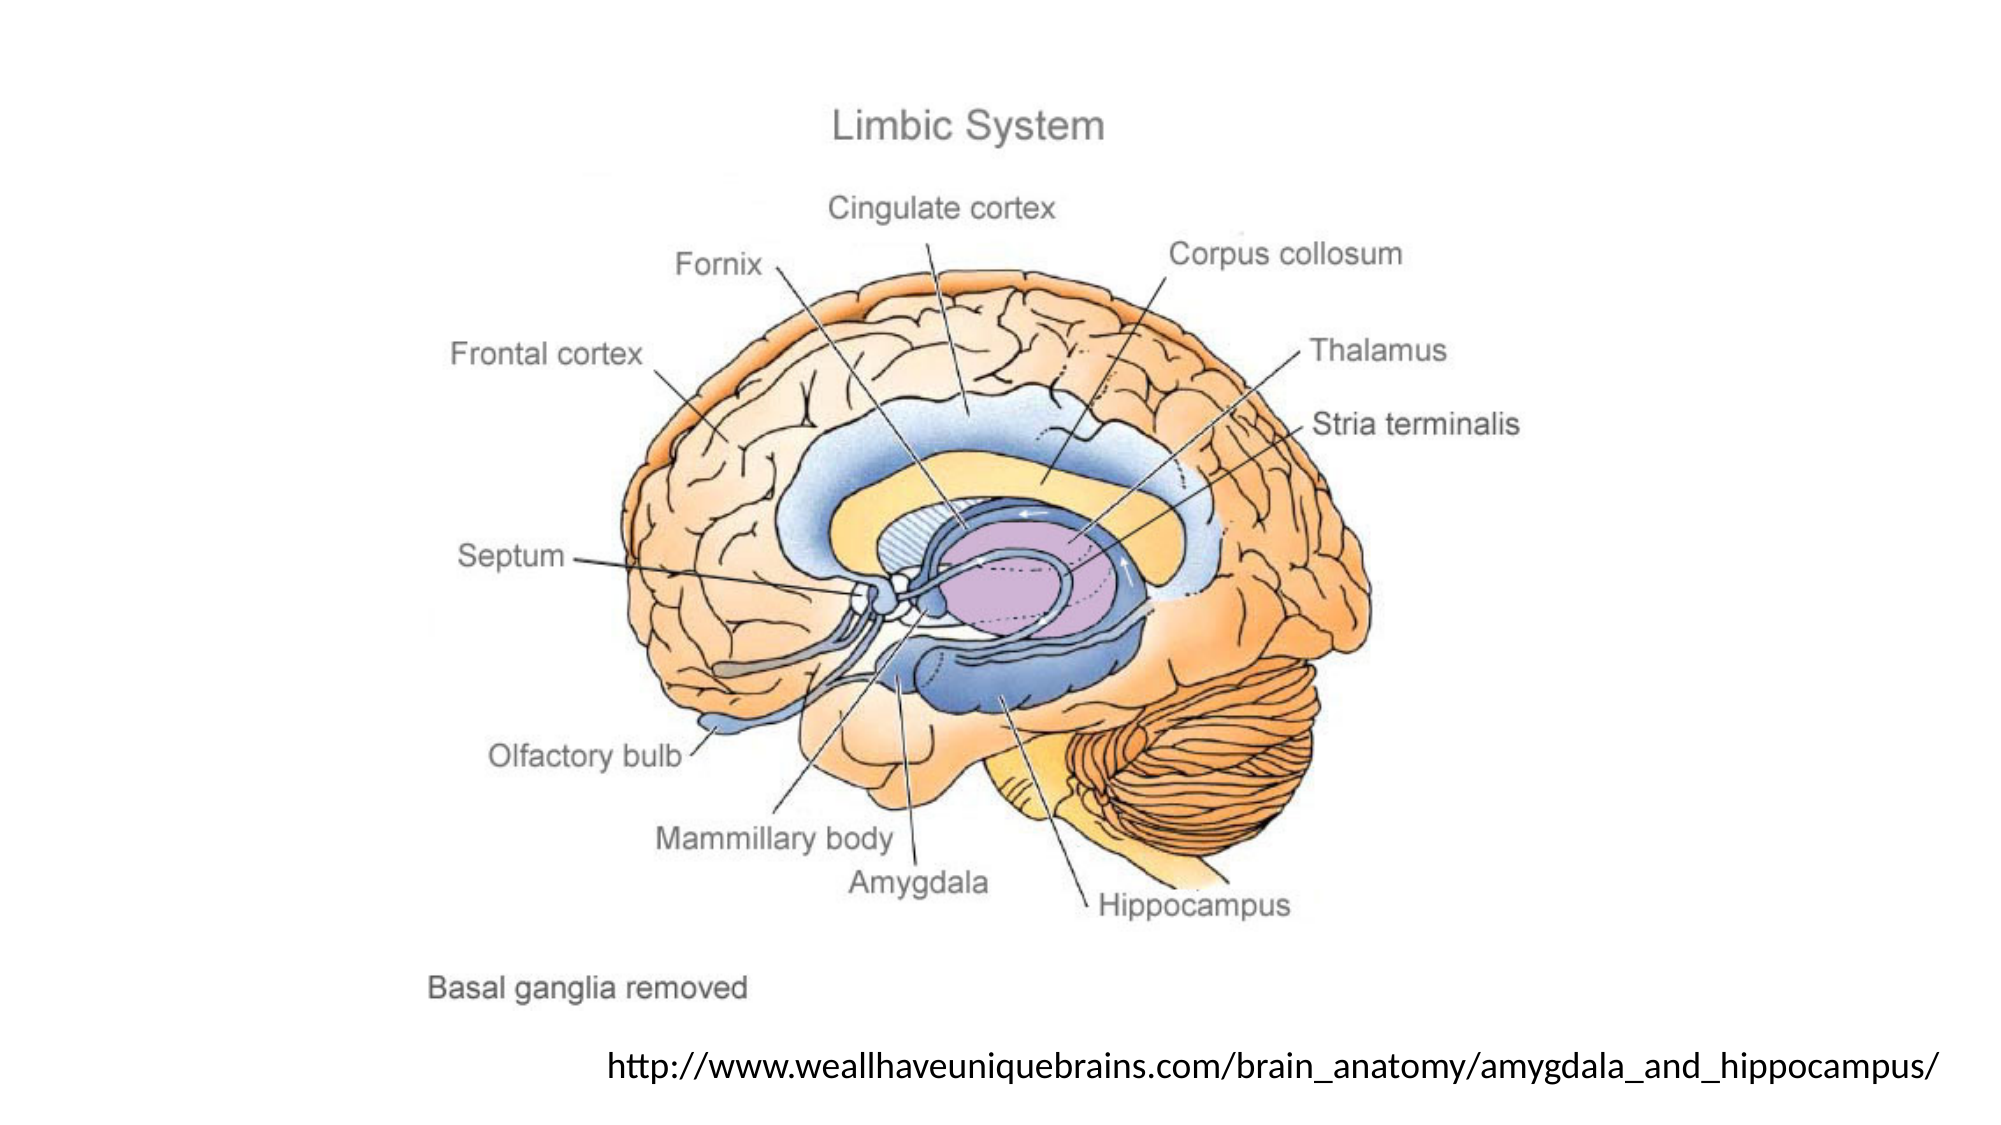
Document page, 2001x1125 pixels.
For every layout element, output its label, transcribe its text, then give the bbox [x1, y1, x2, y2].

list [415, 89, 1543, 1011]
text_box http://www.weallhaveuniquebrains.com/brain_anatomy/amygdala_and_hippocampus/ [592, 1033, 1983, 1093]
